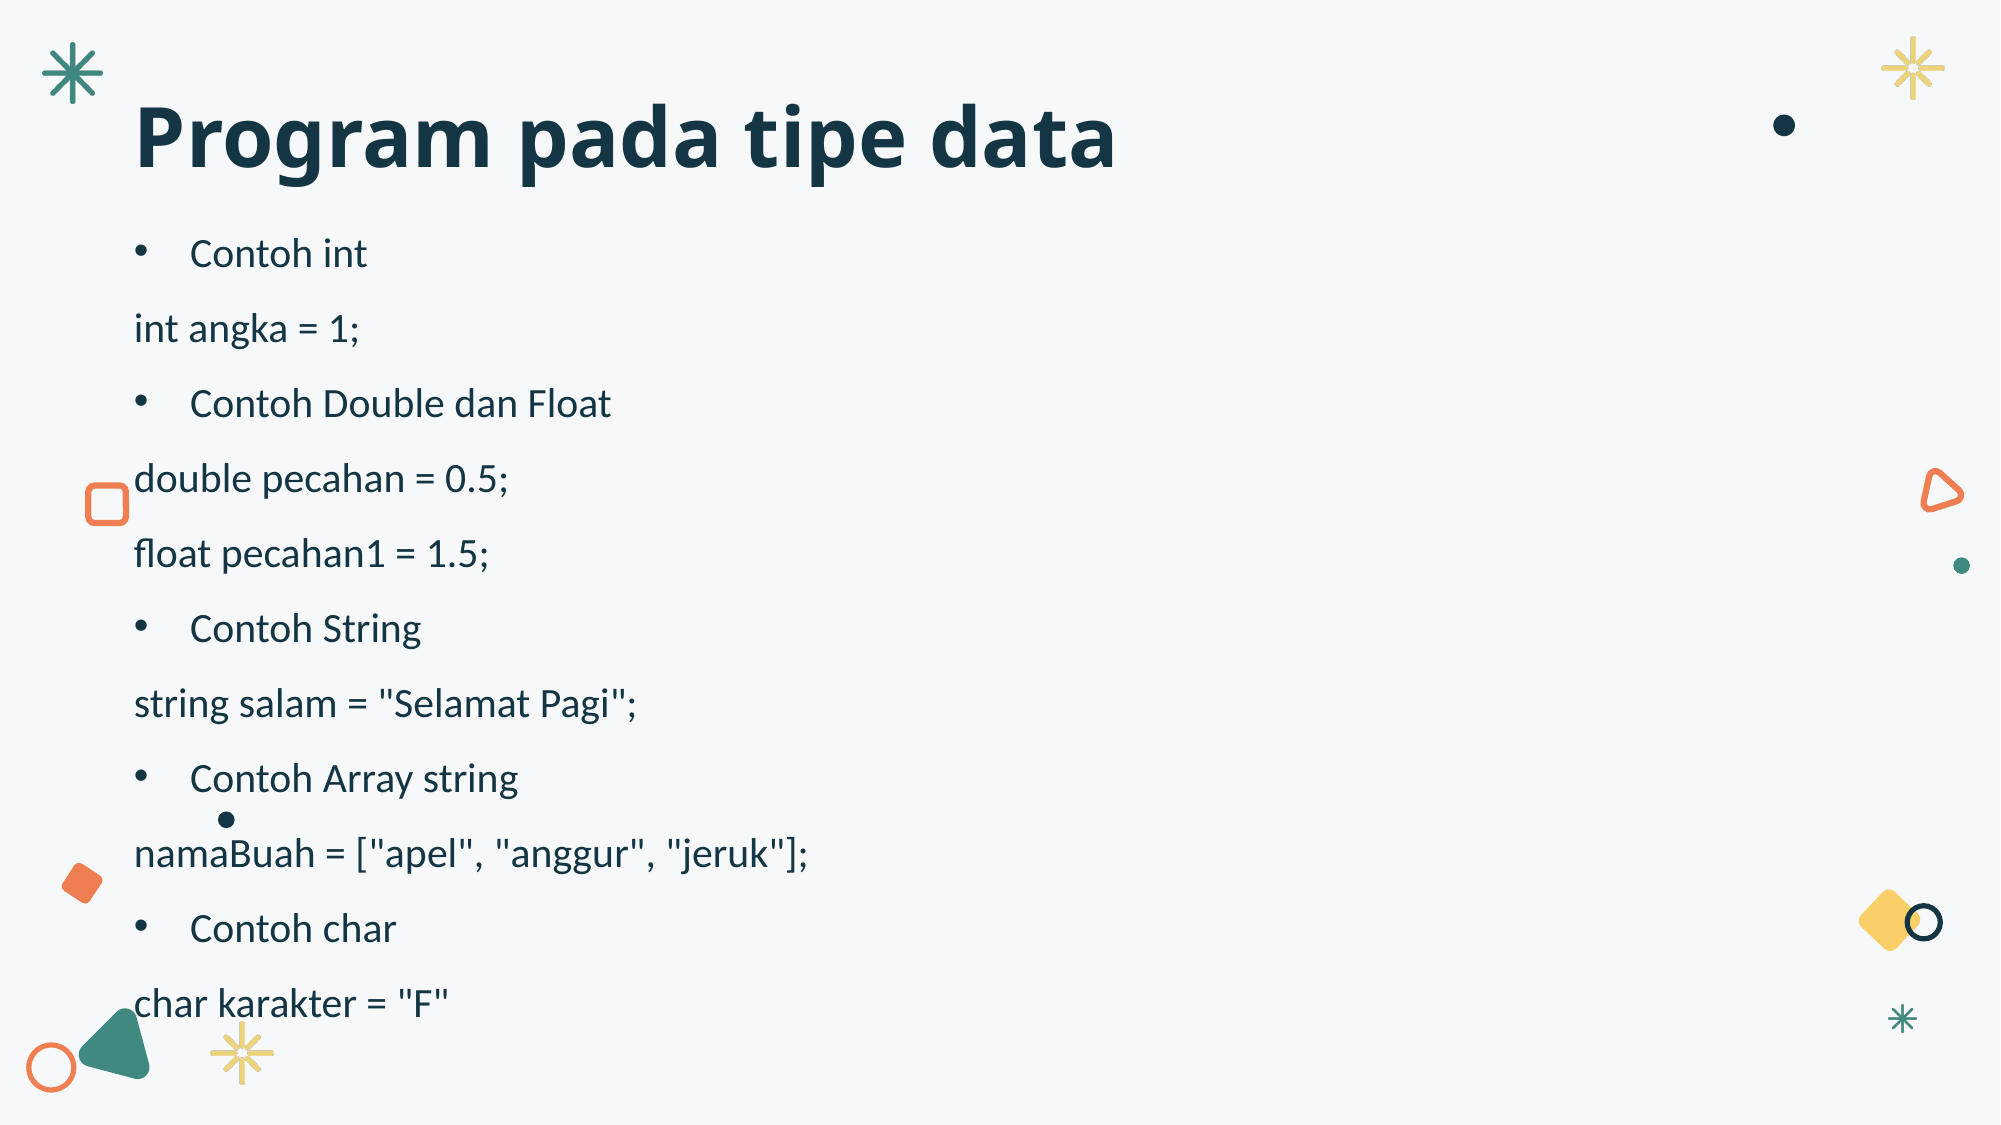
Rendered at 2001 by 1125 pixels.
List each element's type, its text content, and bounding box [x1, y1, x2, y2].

picture [210, 1034, 274, 1085]
picture [1888, 1004, 1917, 1033]
picture [42, 42, 103, 104]
text_box Contoh int int angka = 1; Contoh Double dan Float double pecahan = 0.5; float pecahan1 = 1.5; Contoh String string salam = "Selamat Pagi"; Contoh Array string namaBuah = ["apel", "anggur", "jeruk"]; Contoh char char karakter = "F" [119, 193, 1798, 1034]
picture [1881, 36, 1945, 100]
text_box Program pada tipe data [119, 77, 1202, 192]
